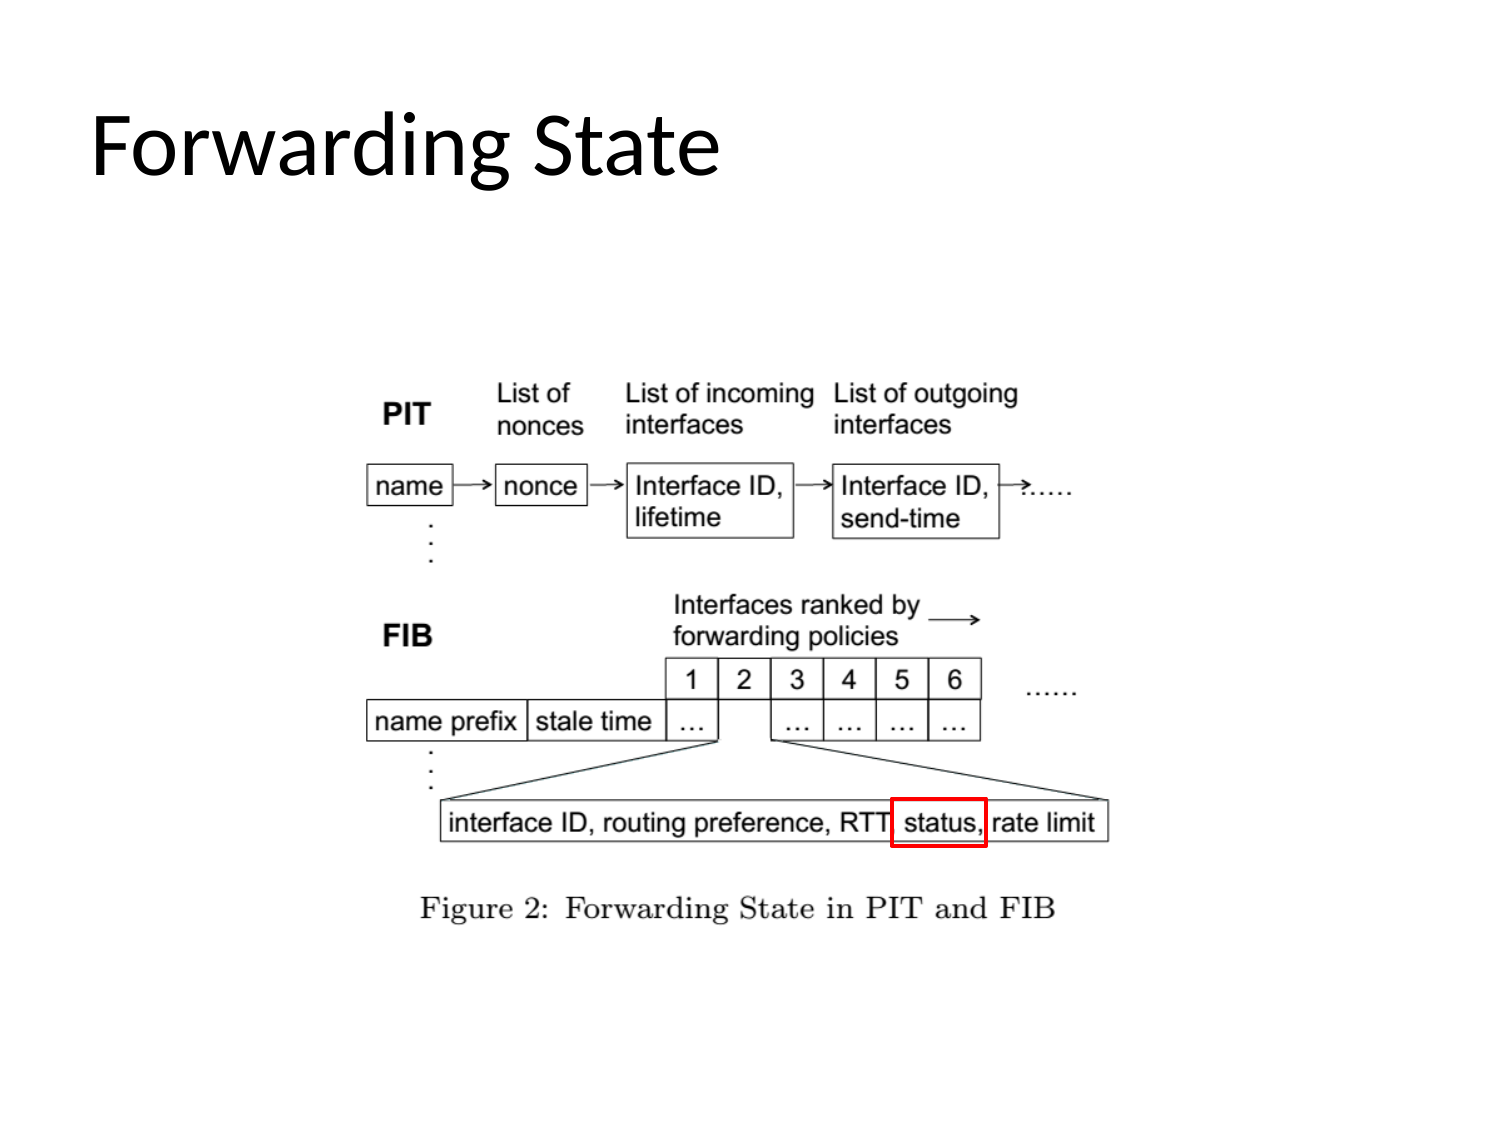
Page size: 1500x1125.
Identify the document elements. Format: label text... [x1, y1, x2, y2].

title Forwarding State [75, 45, 1425, 233]
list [335, 320, 1165, 947]
